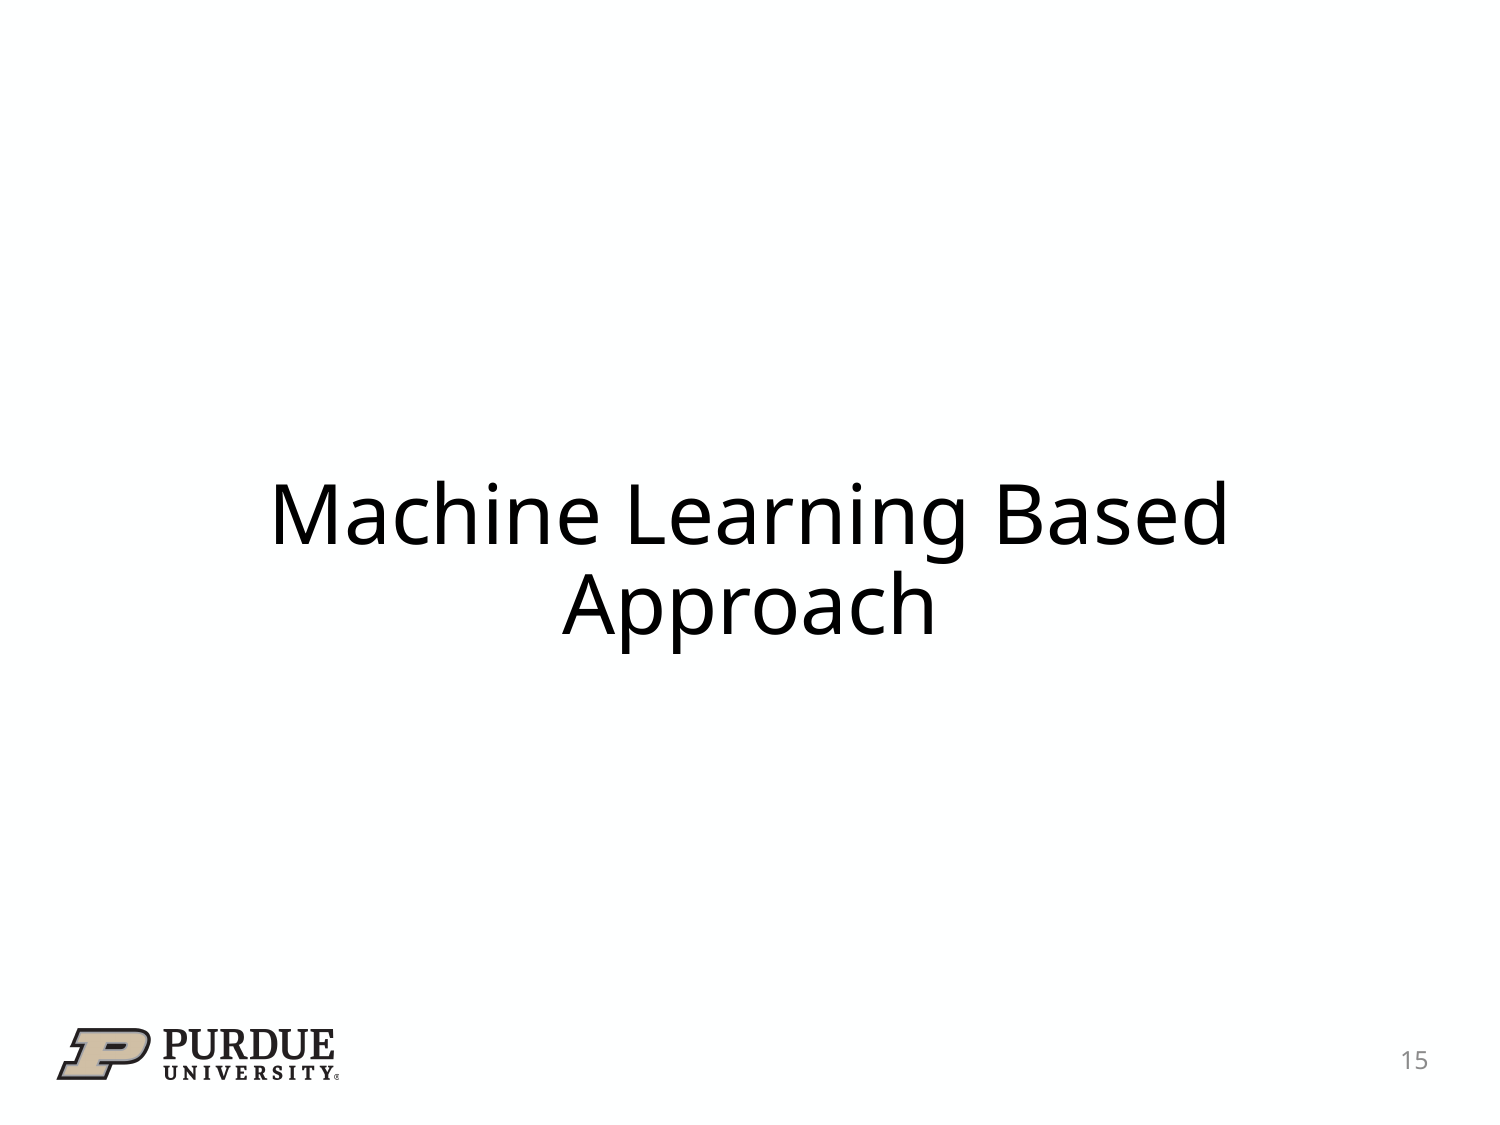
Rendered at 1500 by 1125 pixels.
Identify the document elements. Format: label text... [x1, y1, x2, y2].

title Machine Learning Based Approach [57, 514, 1444, 611]
slide_number 15 [1263, 1031, 1444, 1092]
